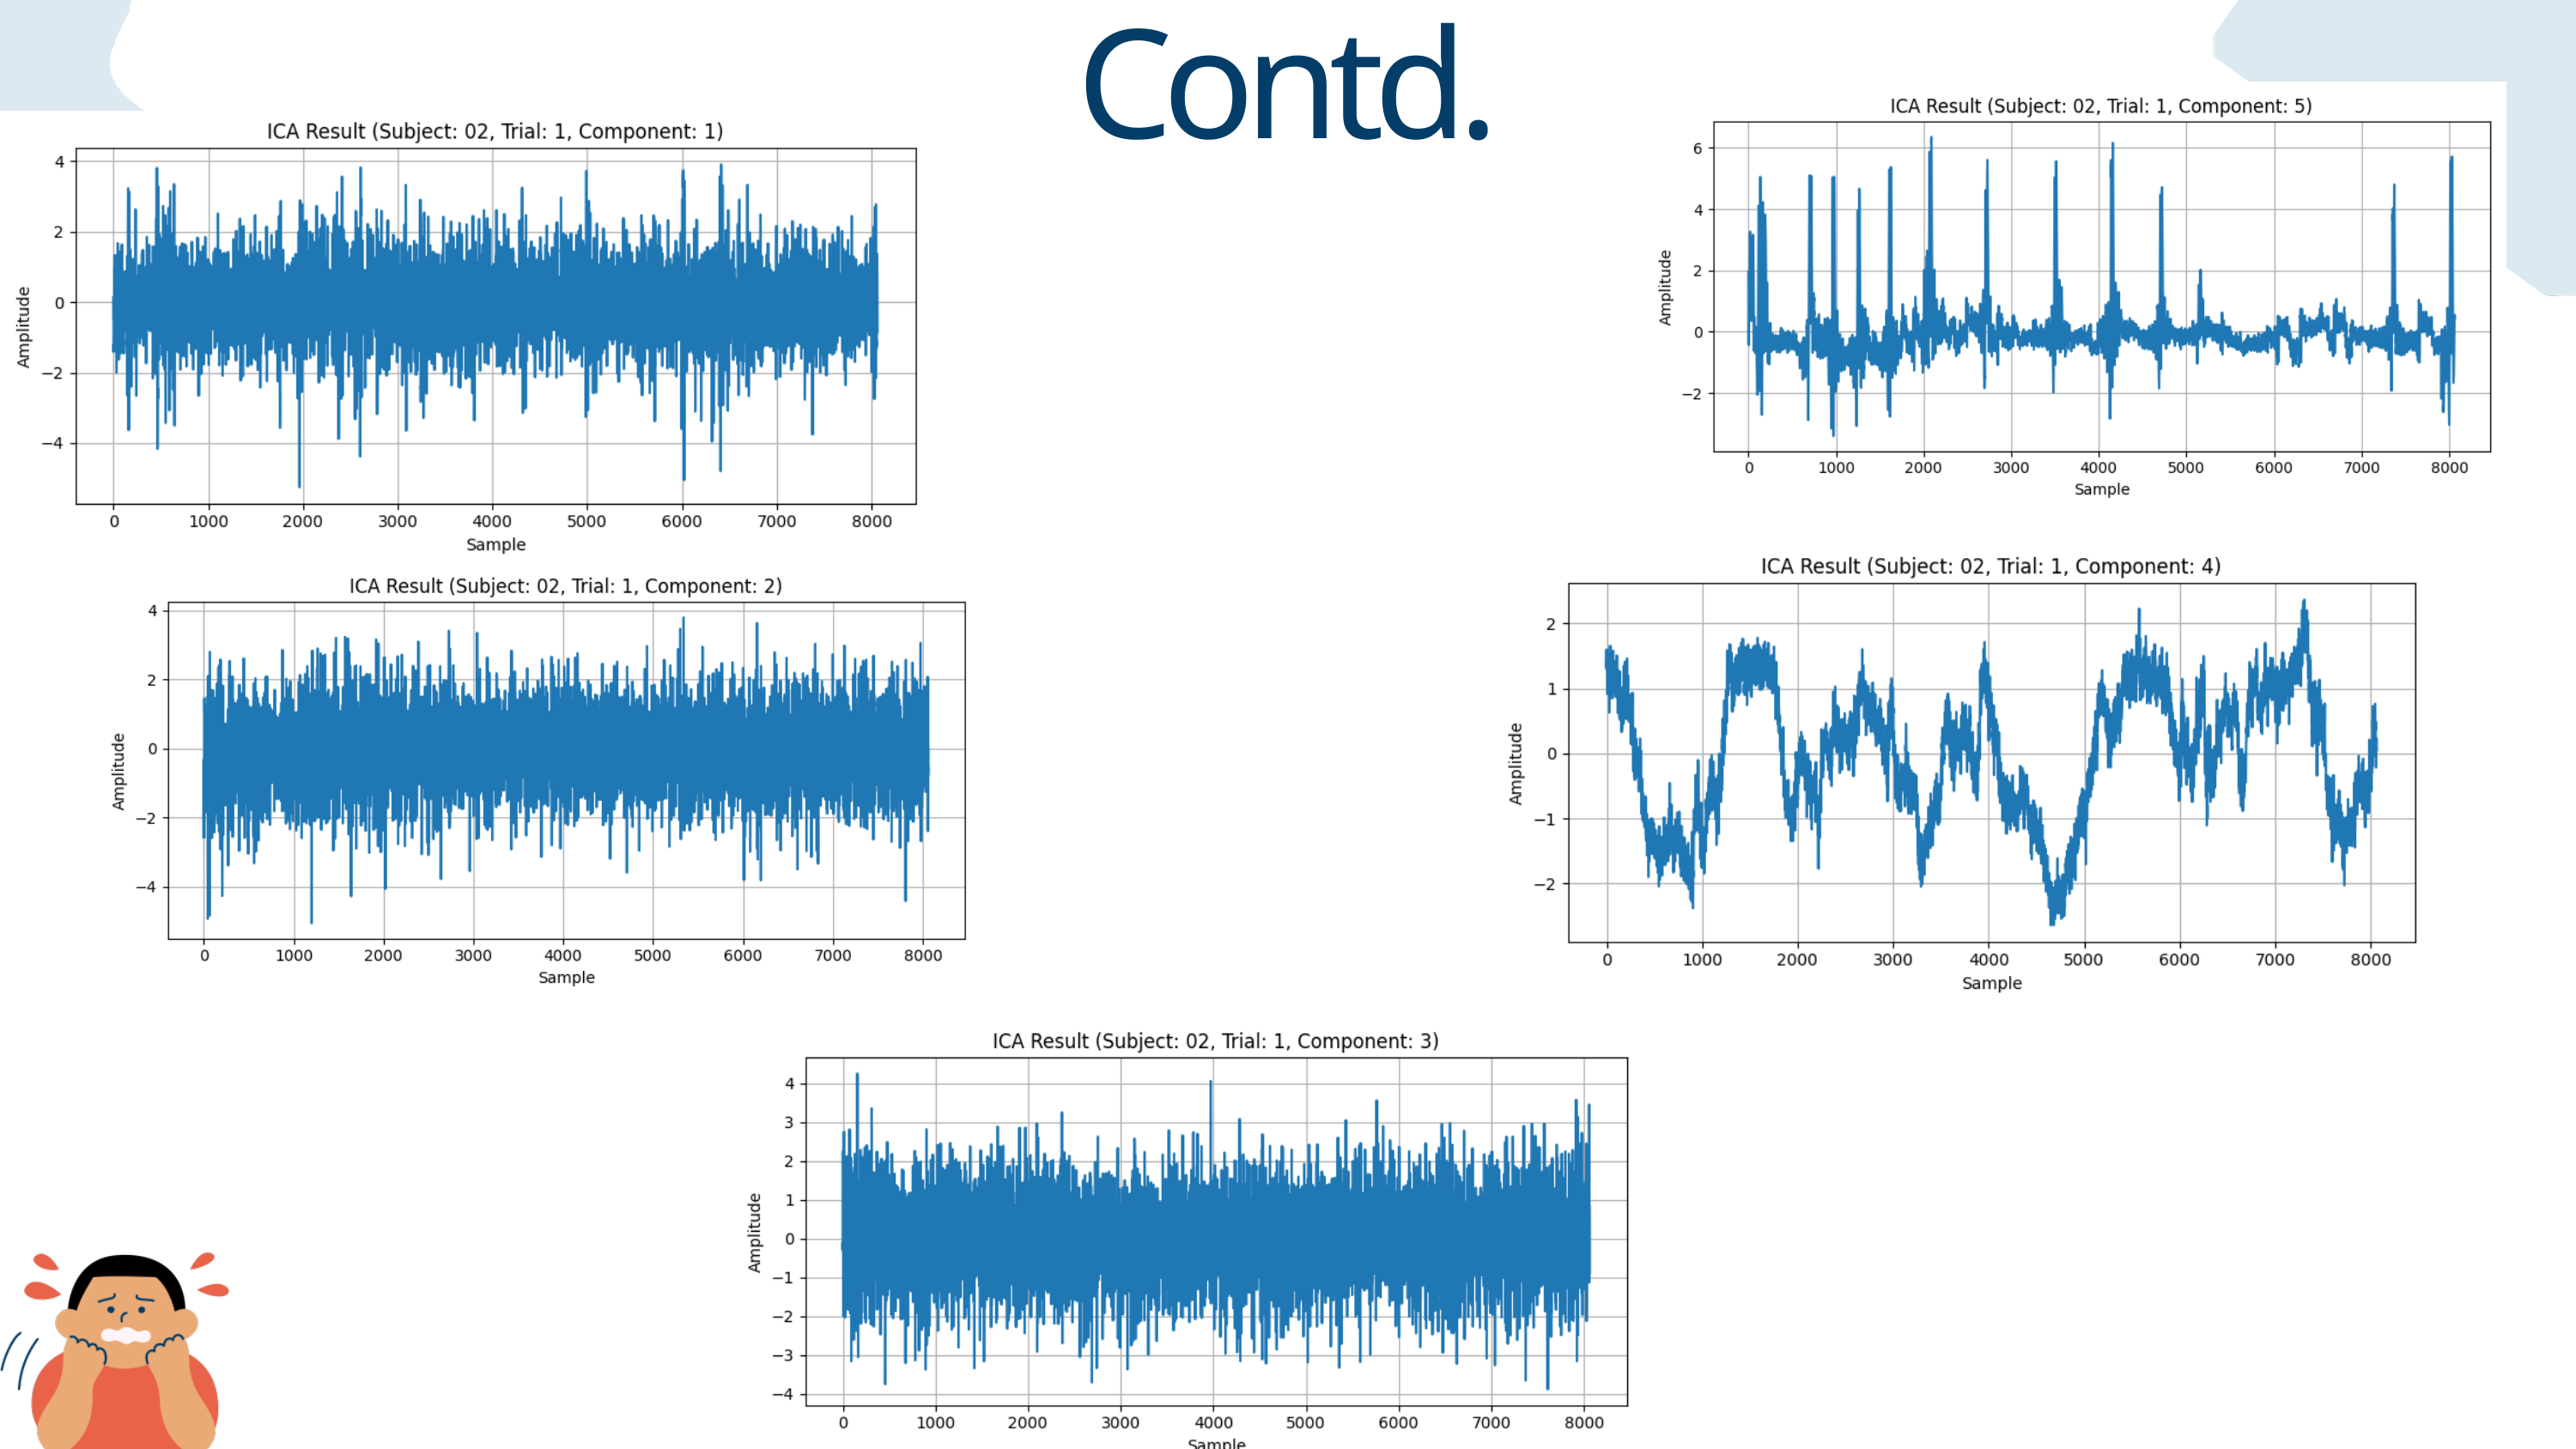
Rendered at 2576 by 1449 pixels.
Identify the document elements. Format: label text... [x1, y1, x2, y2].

text_box [732, 1027, 1644, 1449]
text_box [96, 574, 981, 990]
text_box [0, 1249, 240, 1449]
text_box [1643, 82, 2506, 514]
text_box Contd. [551, 0, 2025, 170]
text_box [0, 111, 933, 566]
text_box [0, 0, 235, 111]
text_box [2202, 0, 2576, 318]
text_box [1493, 554, 2432, 1010]
